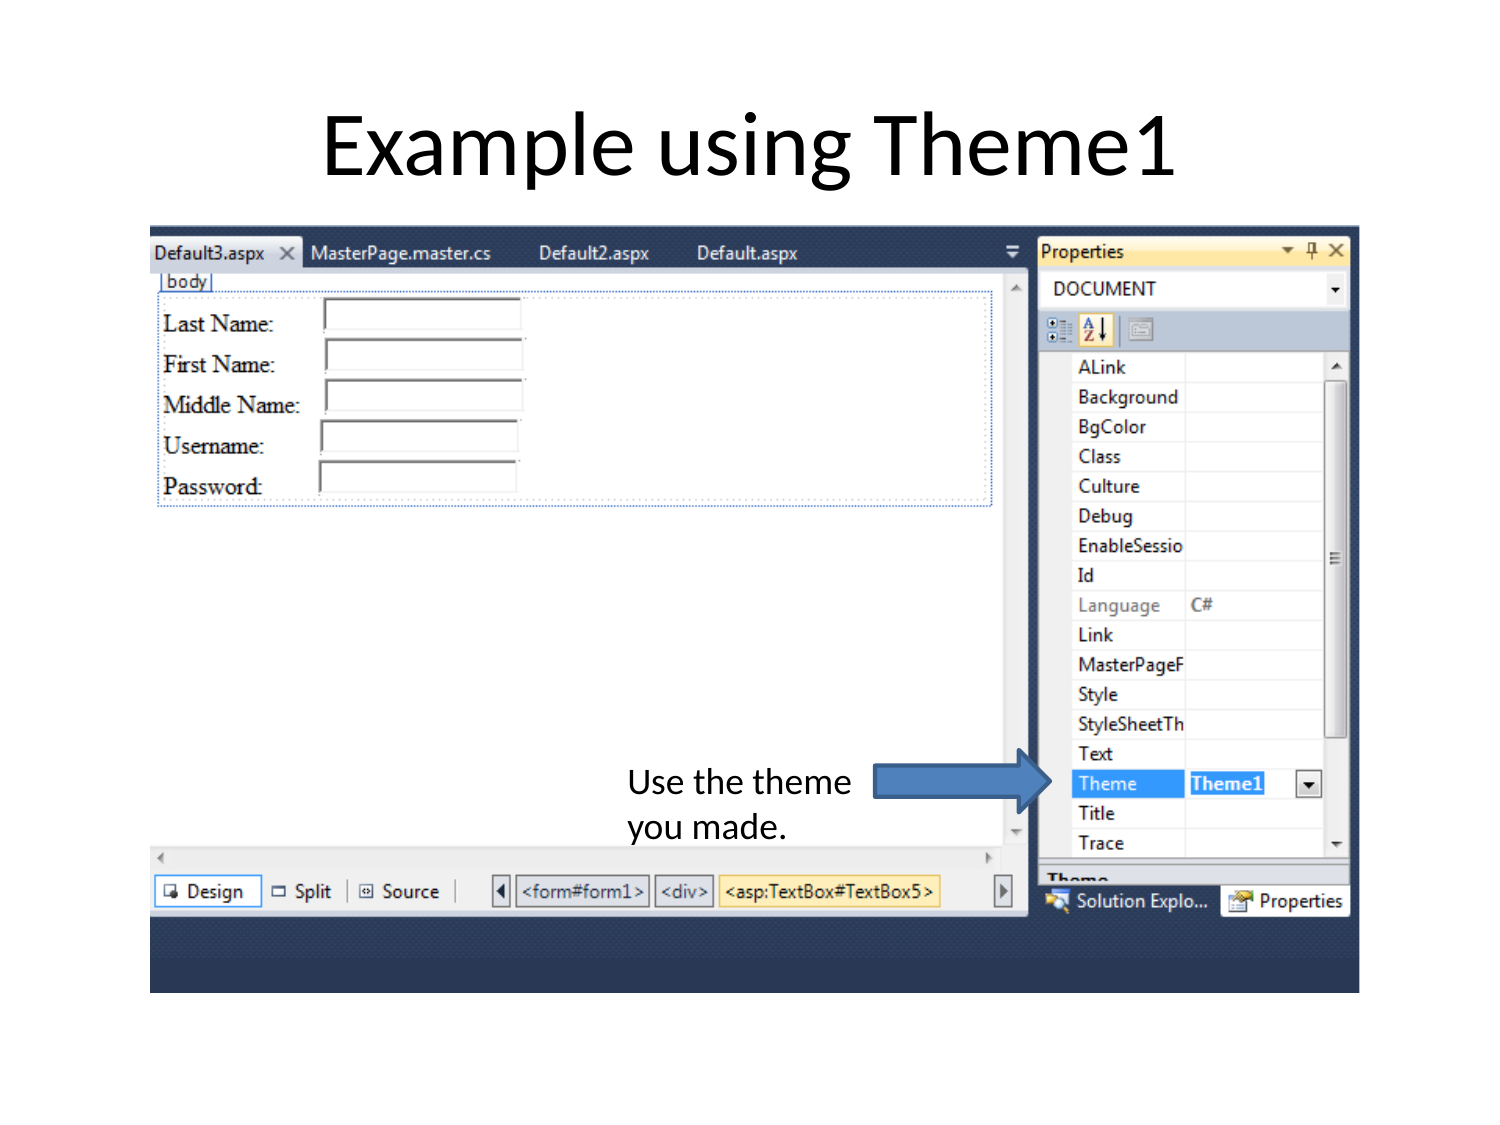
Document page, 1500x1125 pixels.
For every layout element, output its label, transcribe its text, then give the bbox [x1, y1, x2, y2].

picture [149, 224, 1360, 993]
title Example using Theme1 [75, 45, 1425, 233]
